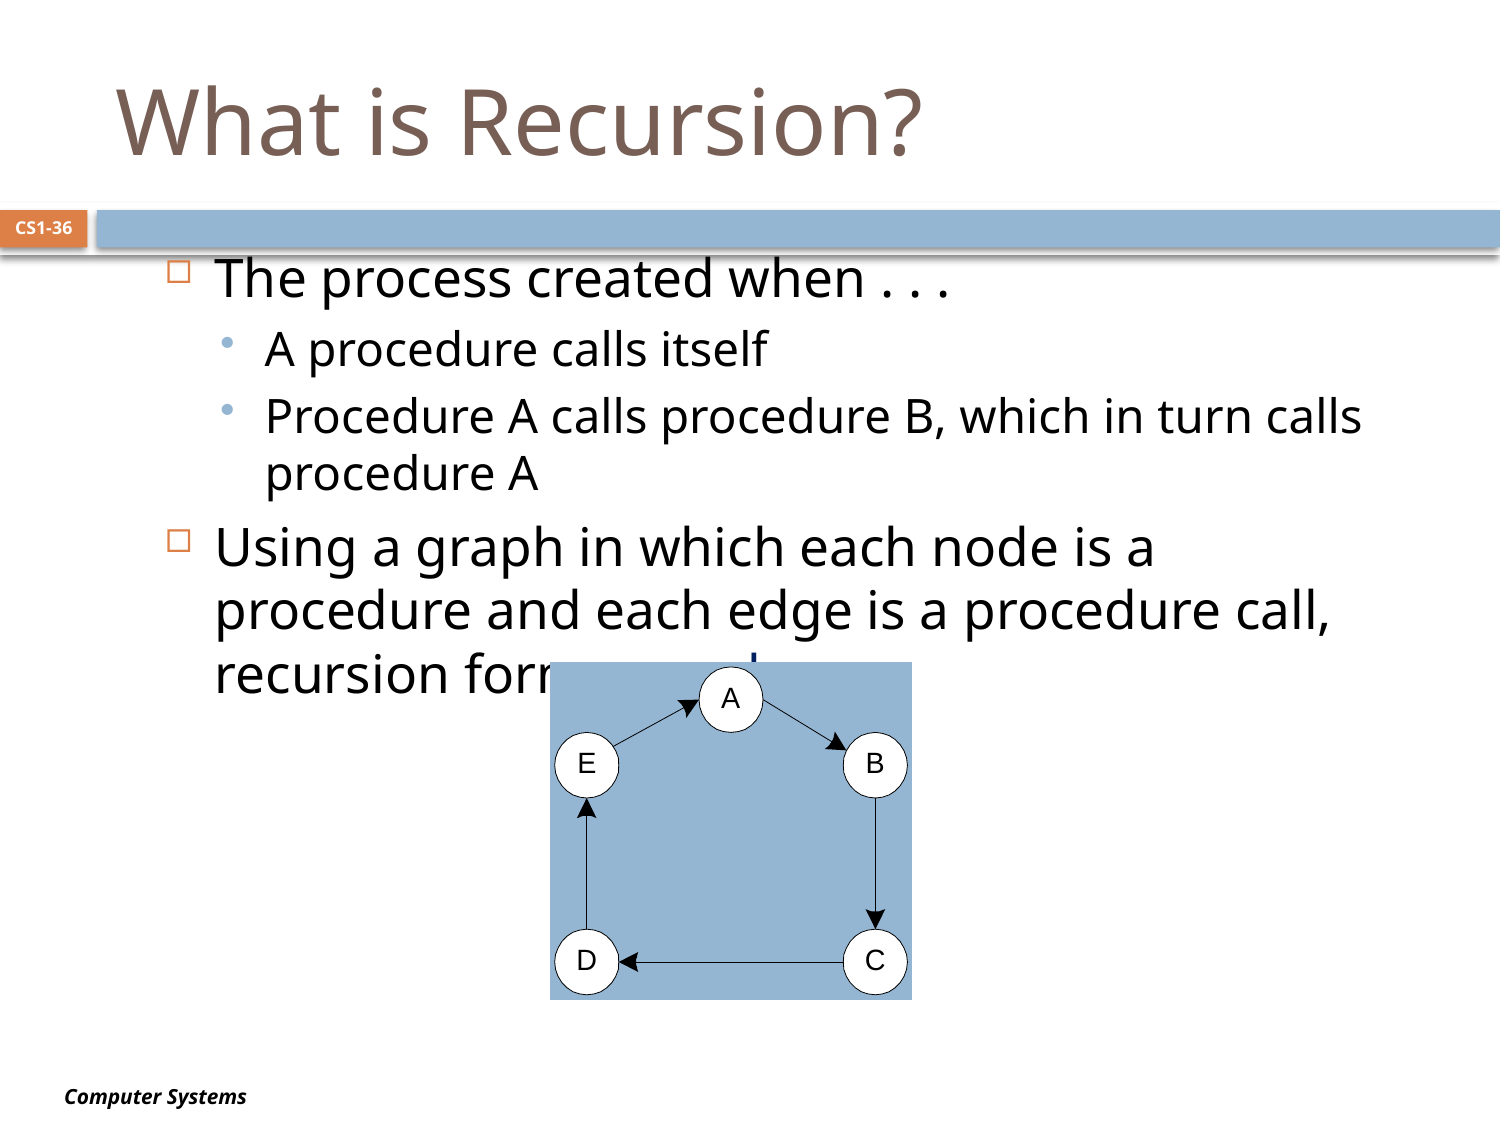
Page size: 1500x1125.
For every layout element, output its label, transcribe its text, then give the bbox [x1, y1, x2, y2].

list The process created when . . . A procedure calls itself Procedure A calls procedure B, which in turn calls procedure A Using a graph in which each node is a procedure and each edge is a procedure call, recursion forms a cycle: [150, 237, 1400, 712]
title What is Recursion? [100, 37, 1438, 200]
slide_number CS1-36 [0, 208, 88, 249]
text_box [549, 661, 913, 1000]
